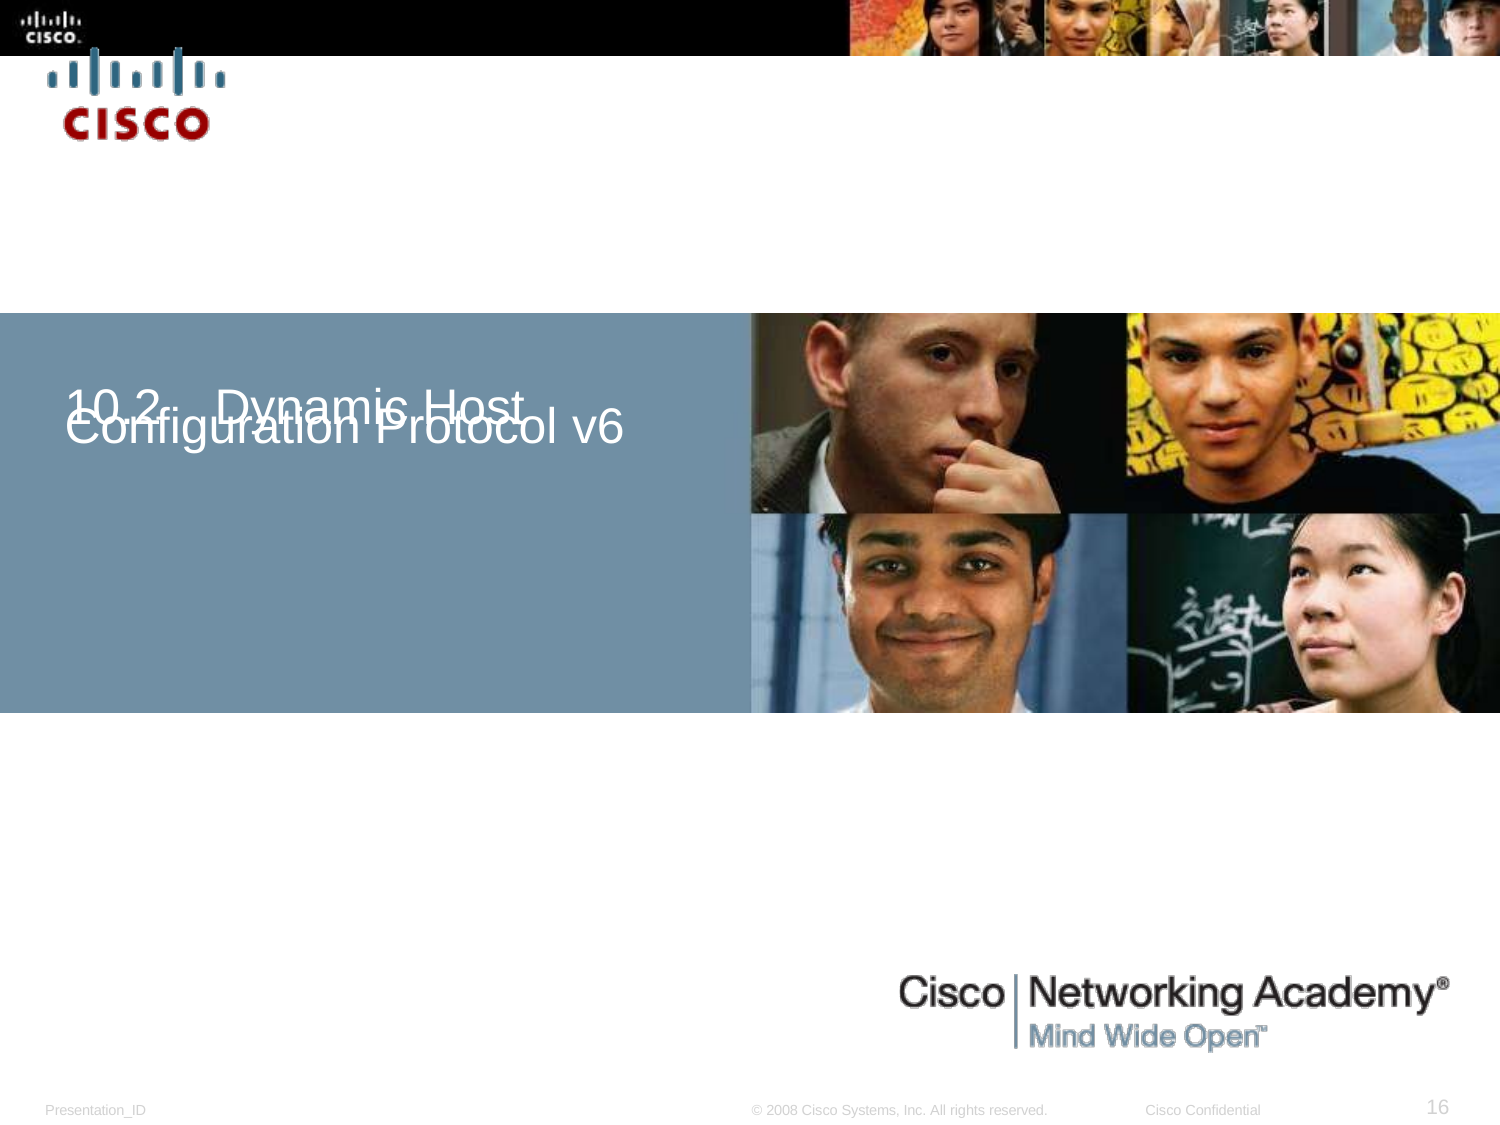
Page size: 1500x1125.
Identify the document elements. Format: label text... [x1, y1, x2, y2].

text_box Cisco Confidential [1143, 1100, 1264, 1125]
text_box Presentation_ID [43, 1100, 151, 1119]
text_box [0, 313, 1500, 713]
picture [0, 0, 1500, 56]
text_box [40, 19, 233, 168]
text_box © 2008 Cisco Systems, Inc. All rights reserved. [749, 1100, 1058, 1125]
text_box <number> [1422, 1093, 1454, 1125]
text_box [899, 974, 1450, 1053]
text_box 10.2 Dynamic Host Configuration Protocol v6 [62, 406, 629, 604]
